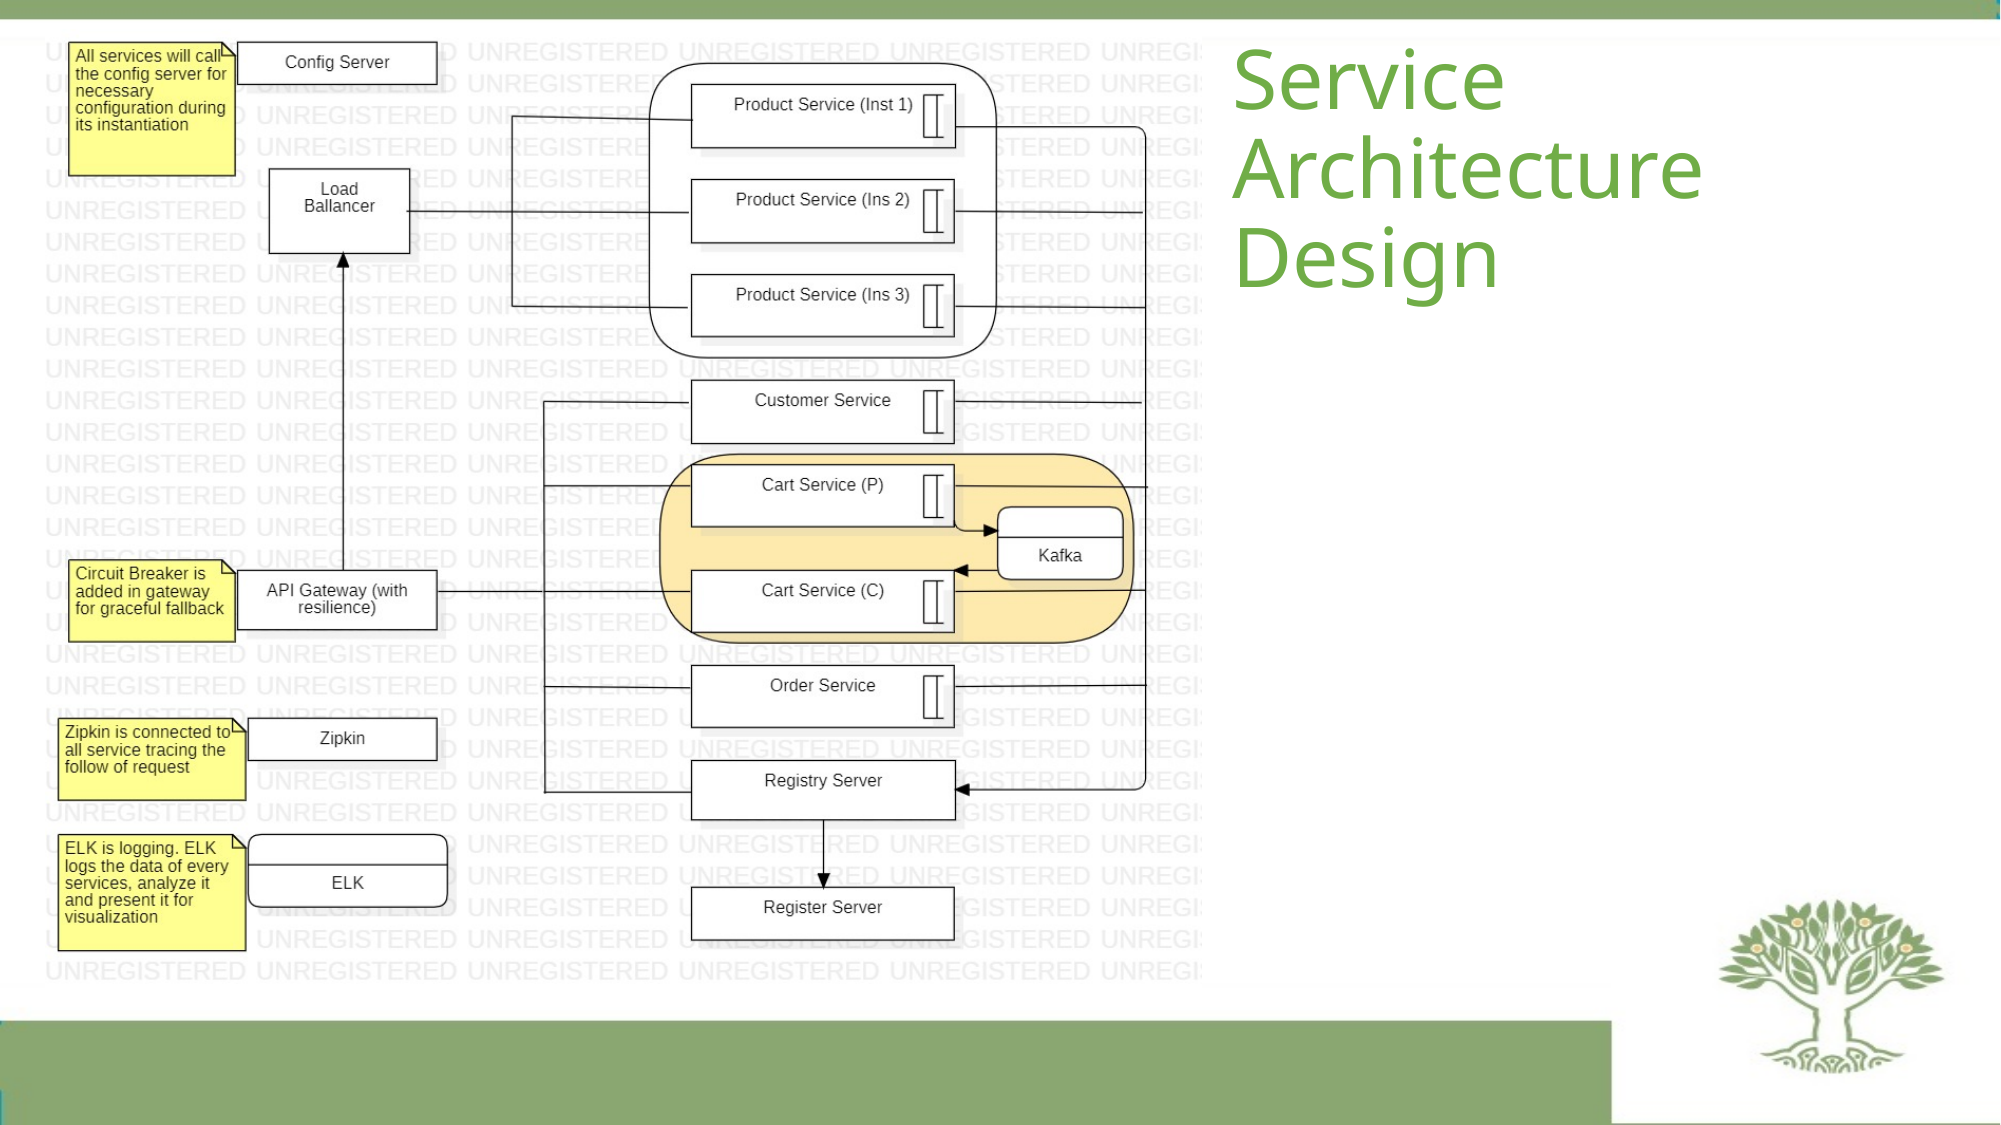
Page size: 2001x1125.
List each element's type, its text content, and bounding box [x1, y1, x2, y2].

title Service Architecture Design [1217, 29, 1868, 314]
picture [0, 0, 2001, 1125]
